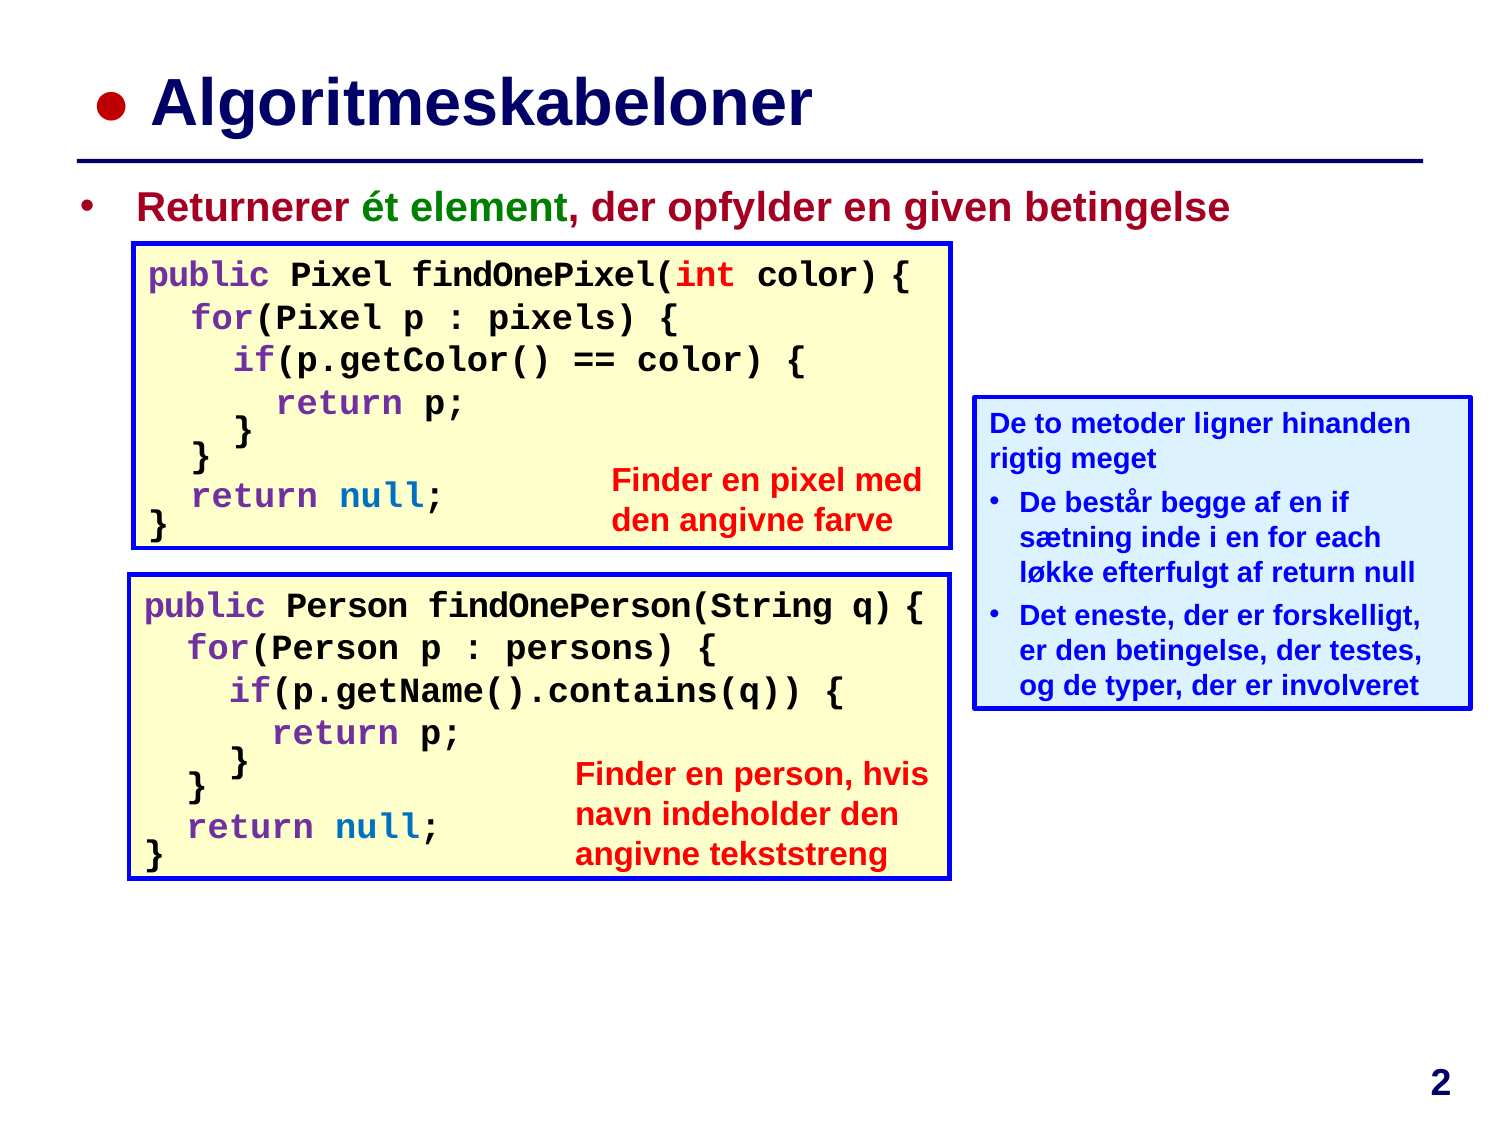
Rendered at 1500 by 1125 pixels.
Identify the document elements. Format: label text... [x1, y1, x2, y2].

title ● Algoritmeskabeloner [76, 42, 1424, 155]
text_box Returnerer ét element, der opfylder en given betingelse [64, 172, 1294, 244]
slide_number 2 [1381, 1049, 1500, 1125]
text_box Finder en pixel med den angivne farve [596, 450, 951, 546]
text_box De to metoder ligner hinanden rigtig meget De består begge af en if sætning inde i en for each løkke efterfulgt af return null Det eneste, der er forskelligt, er den betingelse, der testes, og de typer, der er involveret [974, 397, 1471, 709]
text_box public Person findOnePerson(String q) { for(Person p : persons) { if(p.getName().contains(q)) { return p; } } return null; } [129, 574, 950, 879]
text_box Finder en person, hvis navn indeholder den angivne tekststreng [560, 745, 975, 880]
text_box public Pixel findOnePixel(int color) { for(Pixel p : pixels) { if(p.getColor() == color) { return p; } } return null; } [133, 244, 951, 548]
